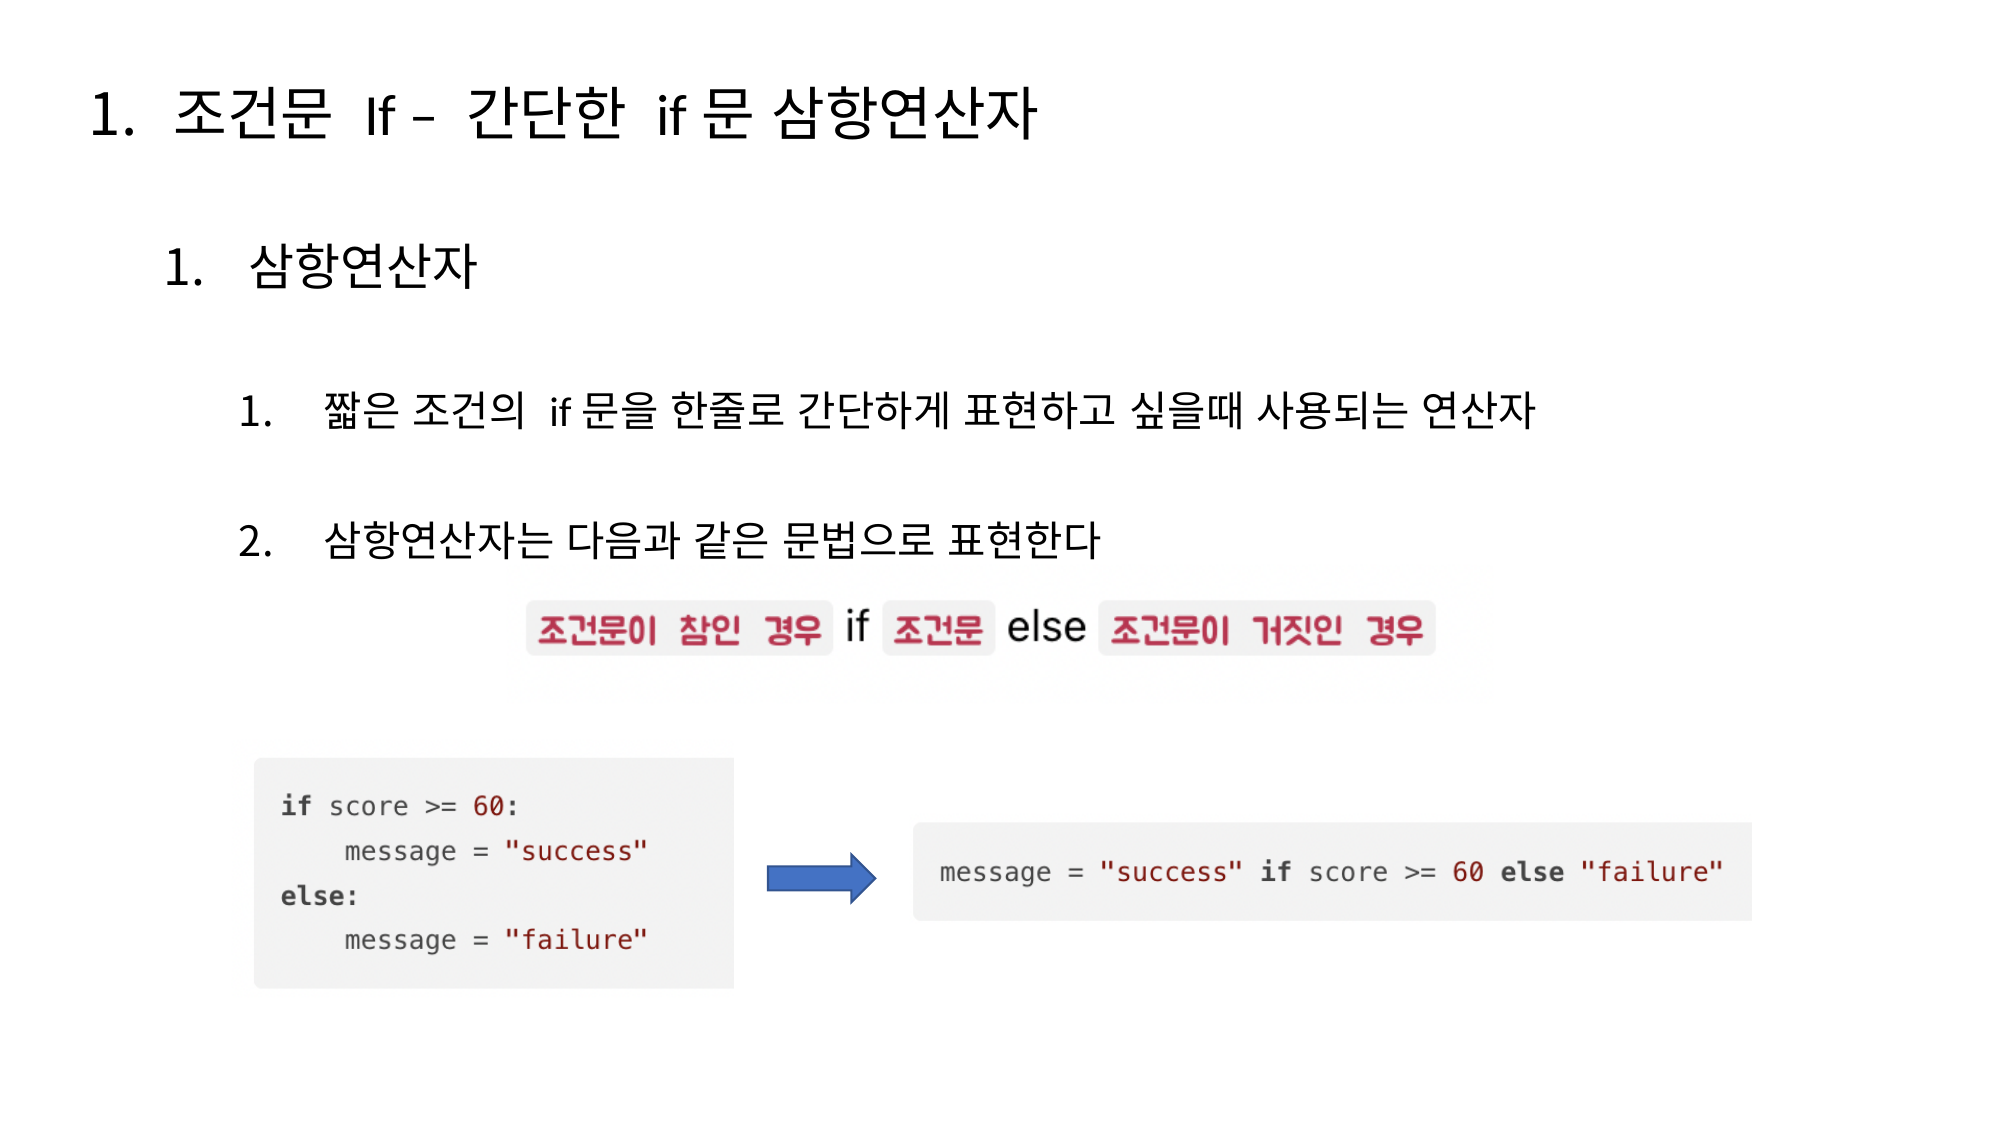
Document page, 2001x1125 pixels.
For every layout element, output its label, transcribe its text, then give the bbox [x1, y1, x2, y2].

list 조건문 If – 간단한 if문 삼항연산자 삼항연산자 짧은 조건의 if문을 한줄로 간단하게 표현하고 싶을때 사용되는 연산자 삼항연산자는 다음과 같은 문법으로 표현한다 [74, 77, 1928, 1099]
picture [909, 813, 1752, 924]
picture [231, 739, 734, 998]
text_box [766, 852, 877, 905]
picture [506, 564, 1494, 704]
